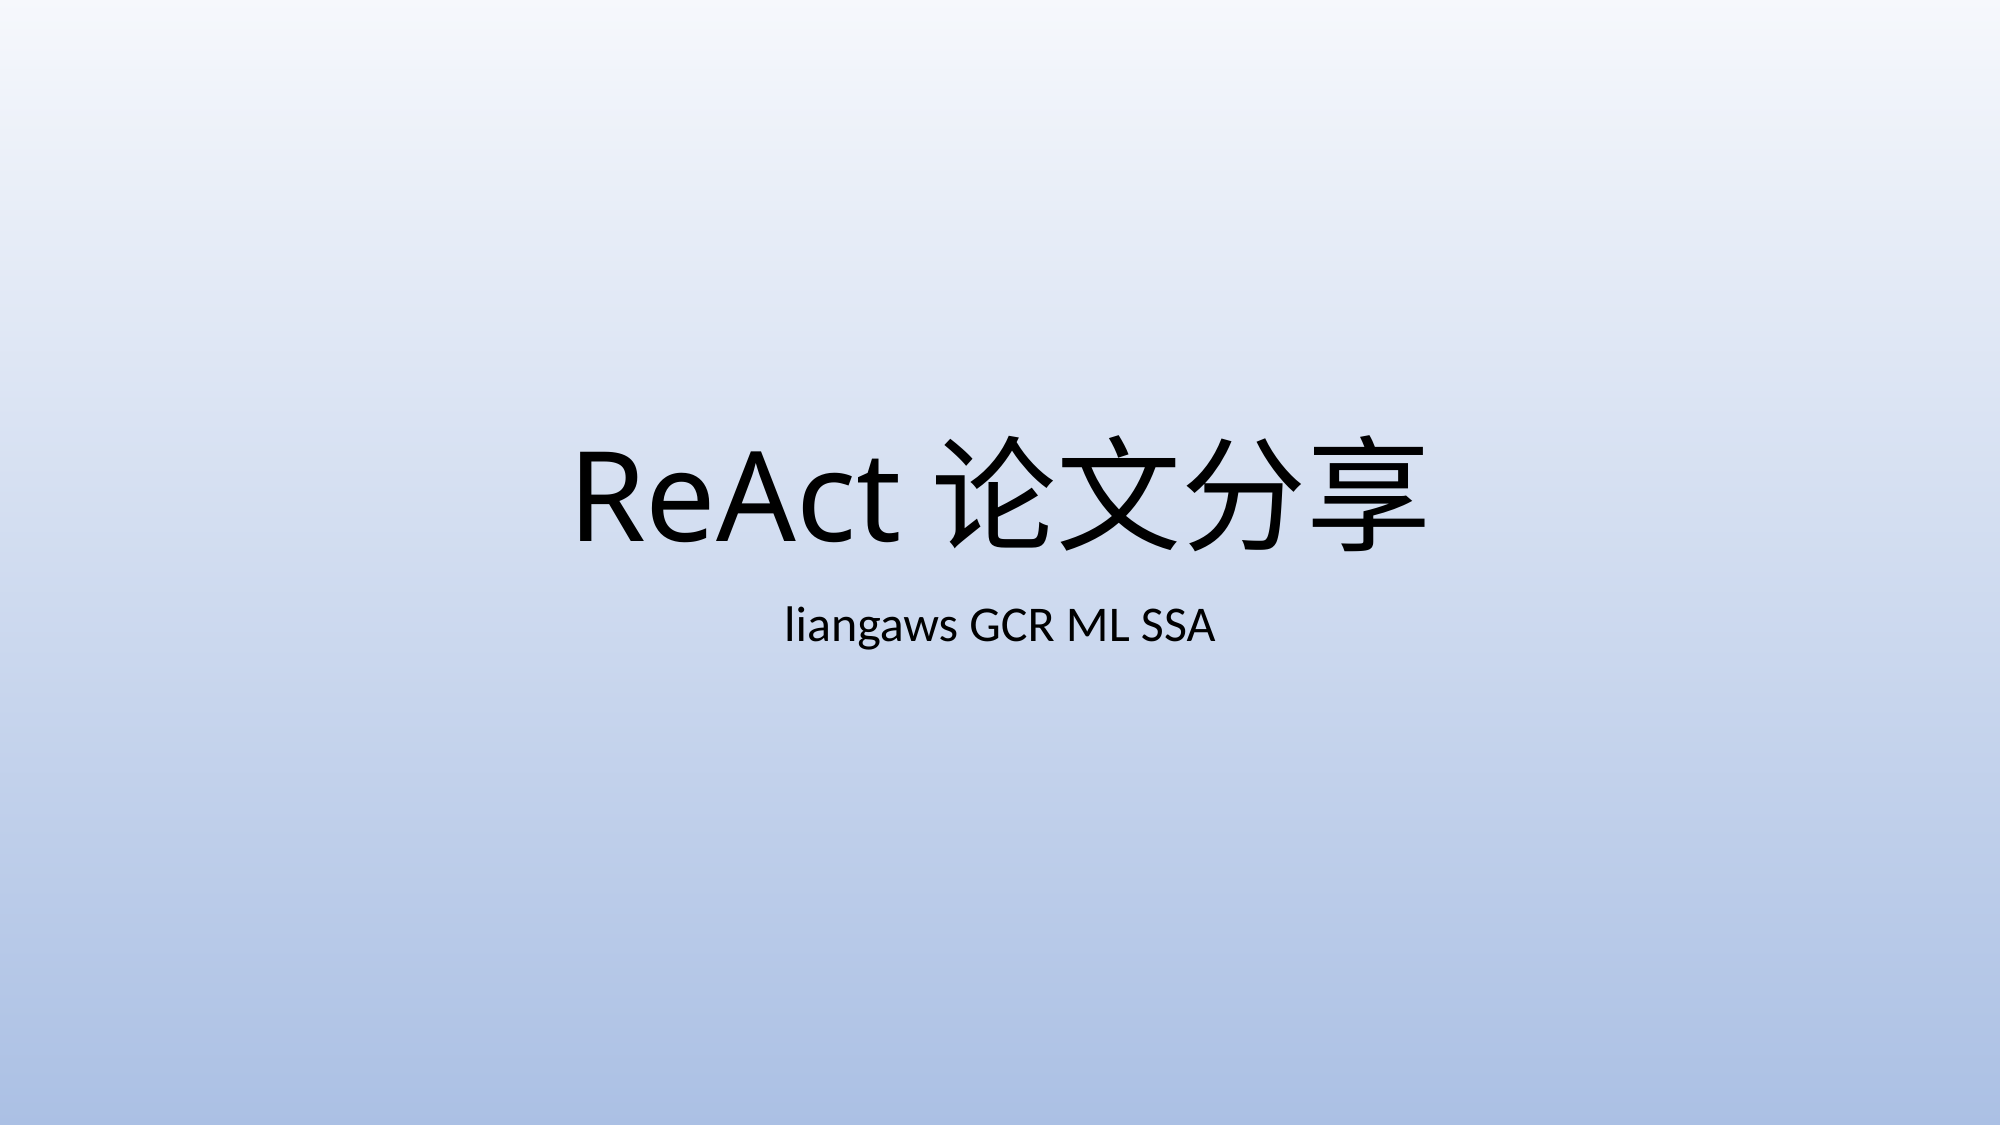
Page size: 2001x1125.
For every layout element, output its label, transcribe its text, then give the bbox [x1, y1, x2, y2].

subtitle liangaws GCR ML SSA [249, 590, 1750, 863]
title ReAct论文分享 [249, 184, 1750, 576]
